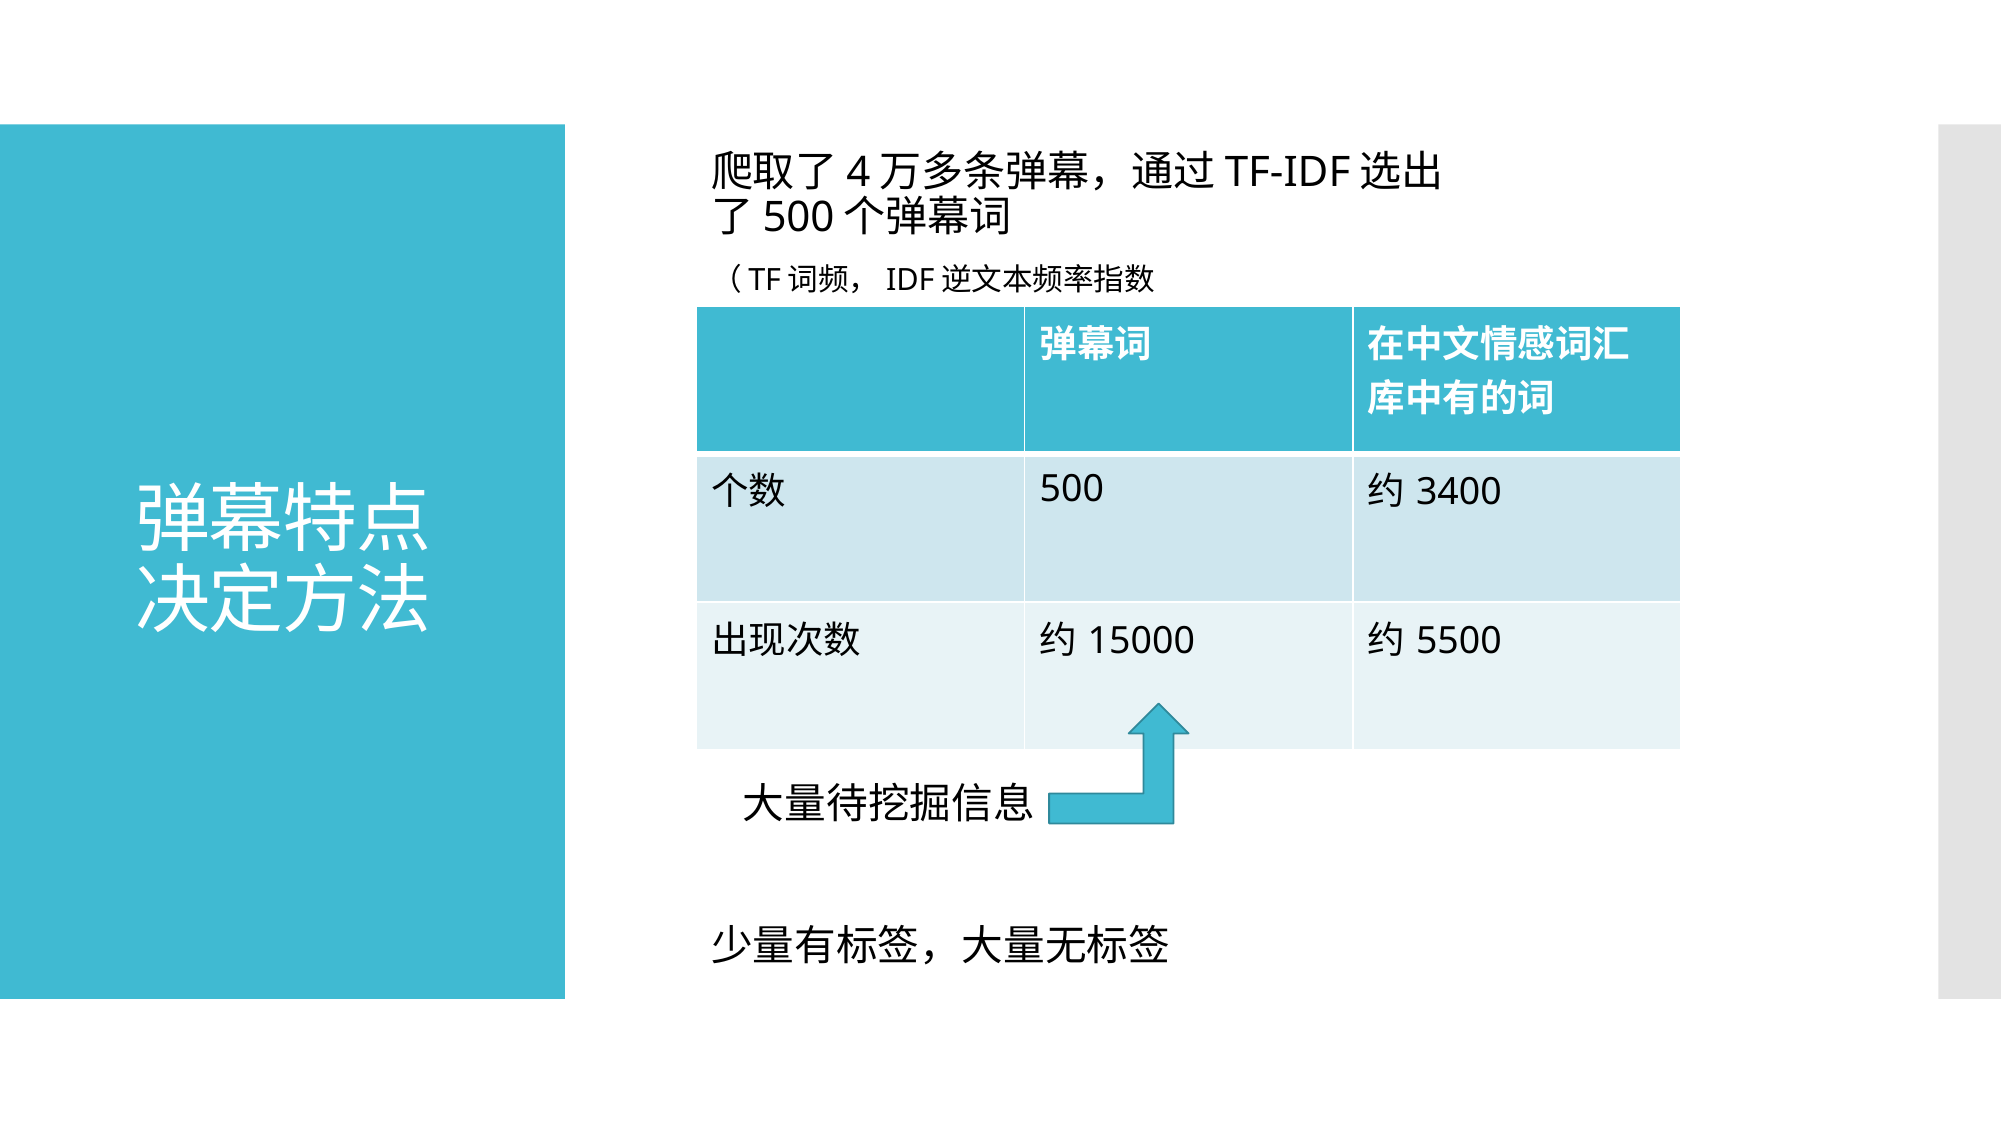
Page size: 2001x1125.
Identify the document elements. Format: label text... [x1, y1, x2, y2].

table_header 在中文情感词汇库中有的词 [1354, 307, 1680, 451]
table_cell 500 [1025, 457, 1352, 601]
text_box [1127, 702, 1190, 769]
table_header 弹幕词 [1025, 307, 1352, 451]
table_cell 约3400 [1354, 457, 1680, 601]
list 爬取了4万多条弹幕，通过TF-IDF选出了500个弹幕词 （TF词频，IDF逆文本频率指数 TF-IDF用以评估一个词对一个语料库的重要程度） [696, 142, 1487, 305]
table_cell 约15000 [1025, 603, 1352, 749]
table_cell 出现次数 [697, 603, 1024, 749]
table_cell 个数 [697, 457, 1024, 601]
title 弹幕特点 决定方法 [41, 184, 525, 940]
text_box 少量有标签，大量无标签 [696, 873, 1487, 1093]
table_cell 约5500 [1354, 603, 1680, 749]
table_header [697, 307, 1024, 451]
text_box 大量待挖掘信息 [420, 769, 1358, 835]
